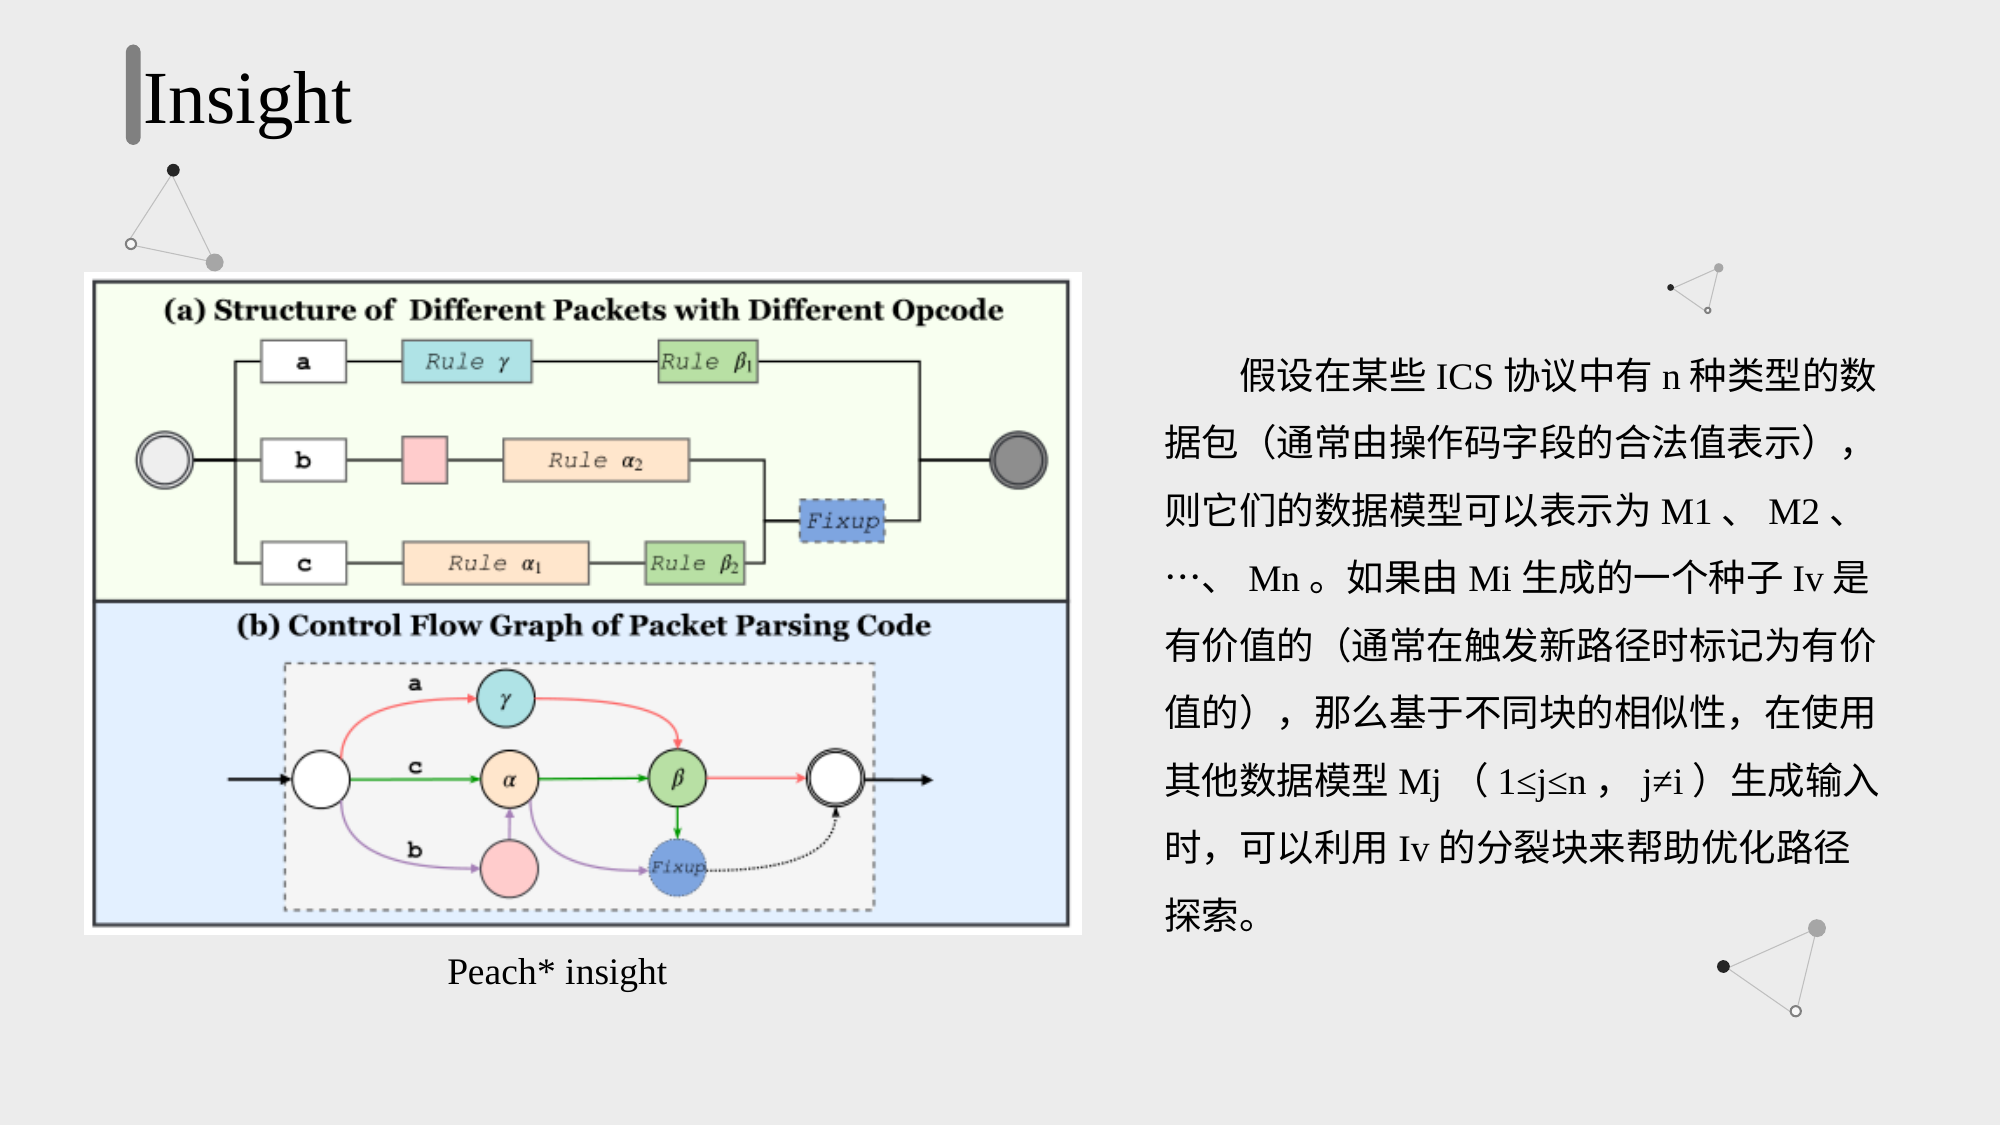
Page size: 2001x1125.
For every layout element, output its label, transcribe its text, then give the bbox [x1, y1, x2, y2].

picture [84, 272, 1082, 935]
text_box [1668, 266, 1727, 315]
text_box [1718, 926, 1833, 1020]
text_box Insight [128, 40, 954, 146]
text_box Peach* insight [432, 940, 700, 1000]
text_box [111, 176, 226, 269]
text_box 假设在某些ICS协议中有n种类型的数据包（通常由操作码字段的合法值表示），则它们的数据模型可以表示为M1、M2、…、Mn。如果由Mi生成的一个种子Iv是有价值的（通常在触发新路径时标记为有价值的），那么基于不同块的相似性，在使用其他数据模型Mj（1≤j≤n，j≠i）生成输入时，可以利用Iv的分裂块来帮助优化路径探索。 [1149, 321, 1898, 945]
